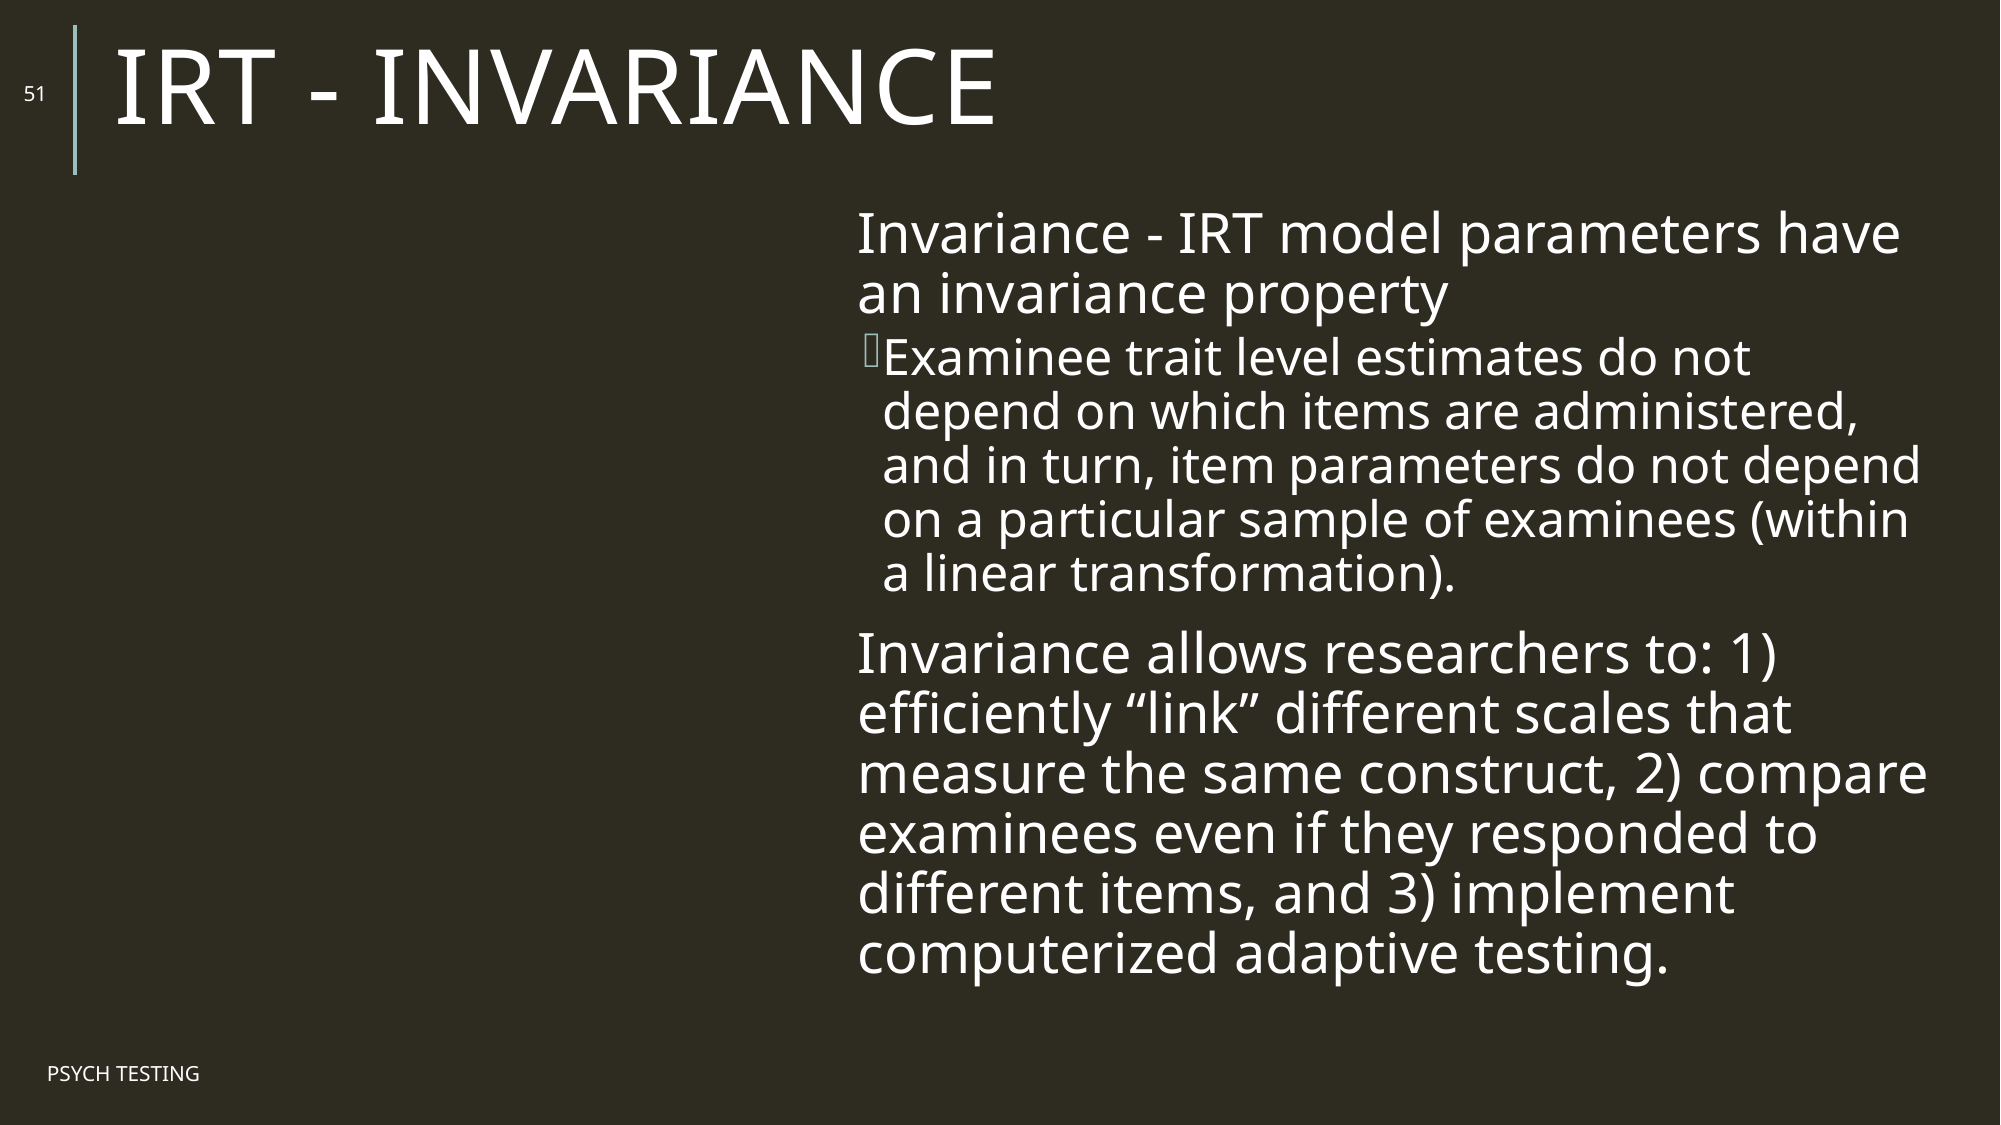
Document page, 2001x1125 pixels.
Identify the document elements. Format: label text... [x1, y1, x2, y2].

slide_number 51 [8, 72, 63, 118]
title IRT - Invariance [99, 19, 1950, 170]
list Invariance - IRT model parameters have an invariance property Examinee trait level estimates do not depend on which items are administered, and in turn, item parameters do not depend on a particular sample of examinees (within a linear transformation). Invariance allows researchers to: 1) efficiently “link” different scales that measure the same construct, 2) compare examinees even if they responded to different items, and 3) implement computerized adaptive testing. [837, 198, 1950, 1024]
footer Psych Testing [31, 1052, 375, 1097]
